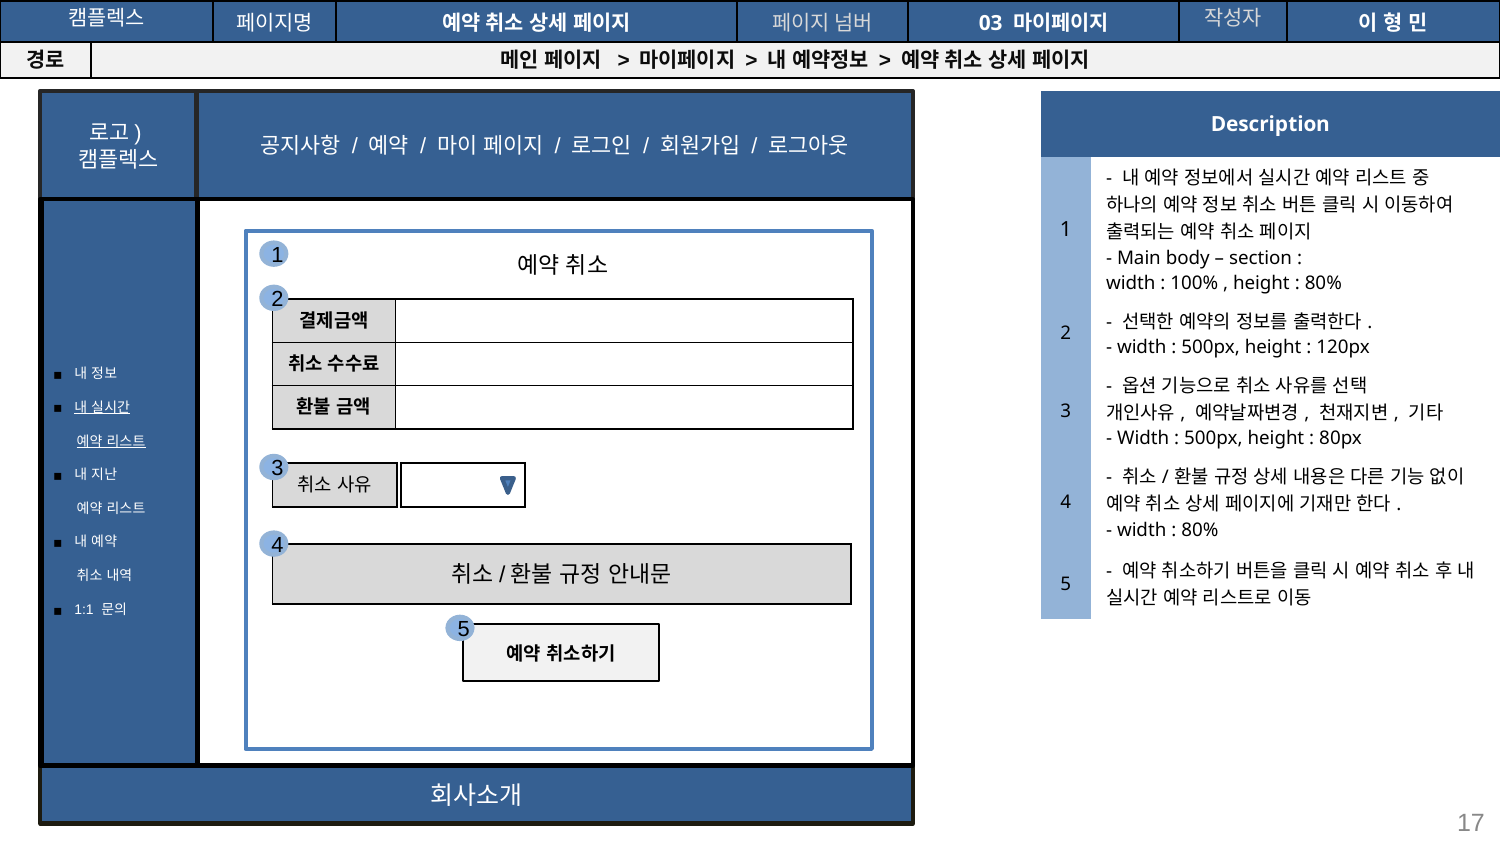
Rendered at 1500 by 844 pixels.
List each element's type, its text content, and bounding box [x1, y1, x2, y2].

table_cell 1 [1041, 157, 1091, 301]
table_cell - 예약 취소하기 버튼을 클릭 시 예약 취소 후 내 실시간 예약 리스트로 이동 [1091, 547, 1500, 619]
table_cell 5 [1041, 547, 1091, 619]
text_box 2 [261, 286, 287, 309]
table_cell 4 [1041, 456, 1091, 547]
text_box 1 [261, 242, 287, 265]
table_cell 3 [1041, 365, 1091, 456]
table_header [402, 464, 524, 506]
table_header 페이지명 [214, 2, 335, 41]
text_box 내 정보 내 실시간 예약 리스트 내 지난 예약 리스트 내 예약 취소 내역 1:1 문의 [41, 199, 198, 766]
slide_number 17 [1149, 798, 1500, 844]
table_header 03 마이페이지 [909, 2, 1178, 41]
table_header 페이지 넘버 [738, 2, 907, 41]
text_box 로고) 캠플렉스 [40, 90, 196, 199]
table_header 작성자 [1180, 2, 1286, 41]
table_cell - 취소/환불 규정 상세 내용은 다른 기능 없이 예약 취소 상세 페이지에 기재만 한다. - width : 80% [1091, 456, 1500, 547]
text_box [198, 199, 913, 766]
table_cell - 내 예약 정보에서 실시간 예약 리스트 중 하나의 예약 정보 취소 버튼 클릭 시 이동하여 출력되는 예약 취소 페이지 - Main body – section : width : 100% , height : 80% [1091, 157, 1500, 301]
table_cell - 옵션 기능으로 취소 사유를 선택 개인사유, 예약날짜변경, 천재지변, 기타 - Width : 500px, height : 80px [1091, 365, 1500, 456]
table_header 예약 취소 상세 페이지 [337, 2, 736, 41]
table_header Description [1041, 91, 1500, 157]
table_cell 2 [1041, 301, 1091, 365]
table_cell 메인 페이지 > 마이페이지 > 내 예약정보 > 예약 취소 상세 페이지 [92, 43, 1499, 77]
text_box [500, 476, 516, 495]
table_cell 경로 [1, 43, 90, 77]
text_box 회사소개 [40, 766, 913, 824]
text_box 공지사항 / 예약 / 마이 페이지 / 로그인 / 회원가입 / 로그아웃 [196, 90, 913, 199]
table_header 이 형 민 [1288, 2, 1499, 41]
table_header 캠플렉스 [1, 2, 212, 41]
table_cell - 선택한 예약의 정보를 출력한다. - width : 500px, height : 120px [1091, 301, 1500, 365]
